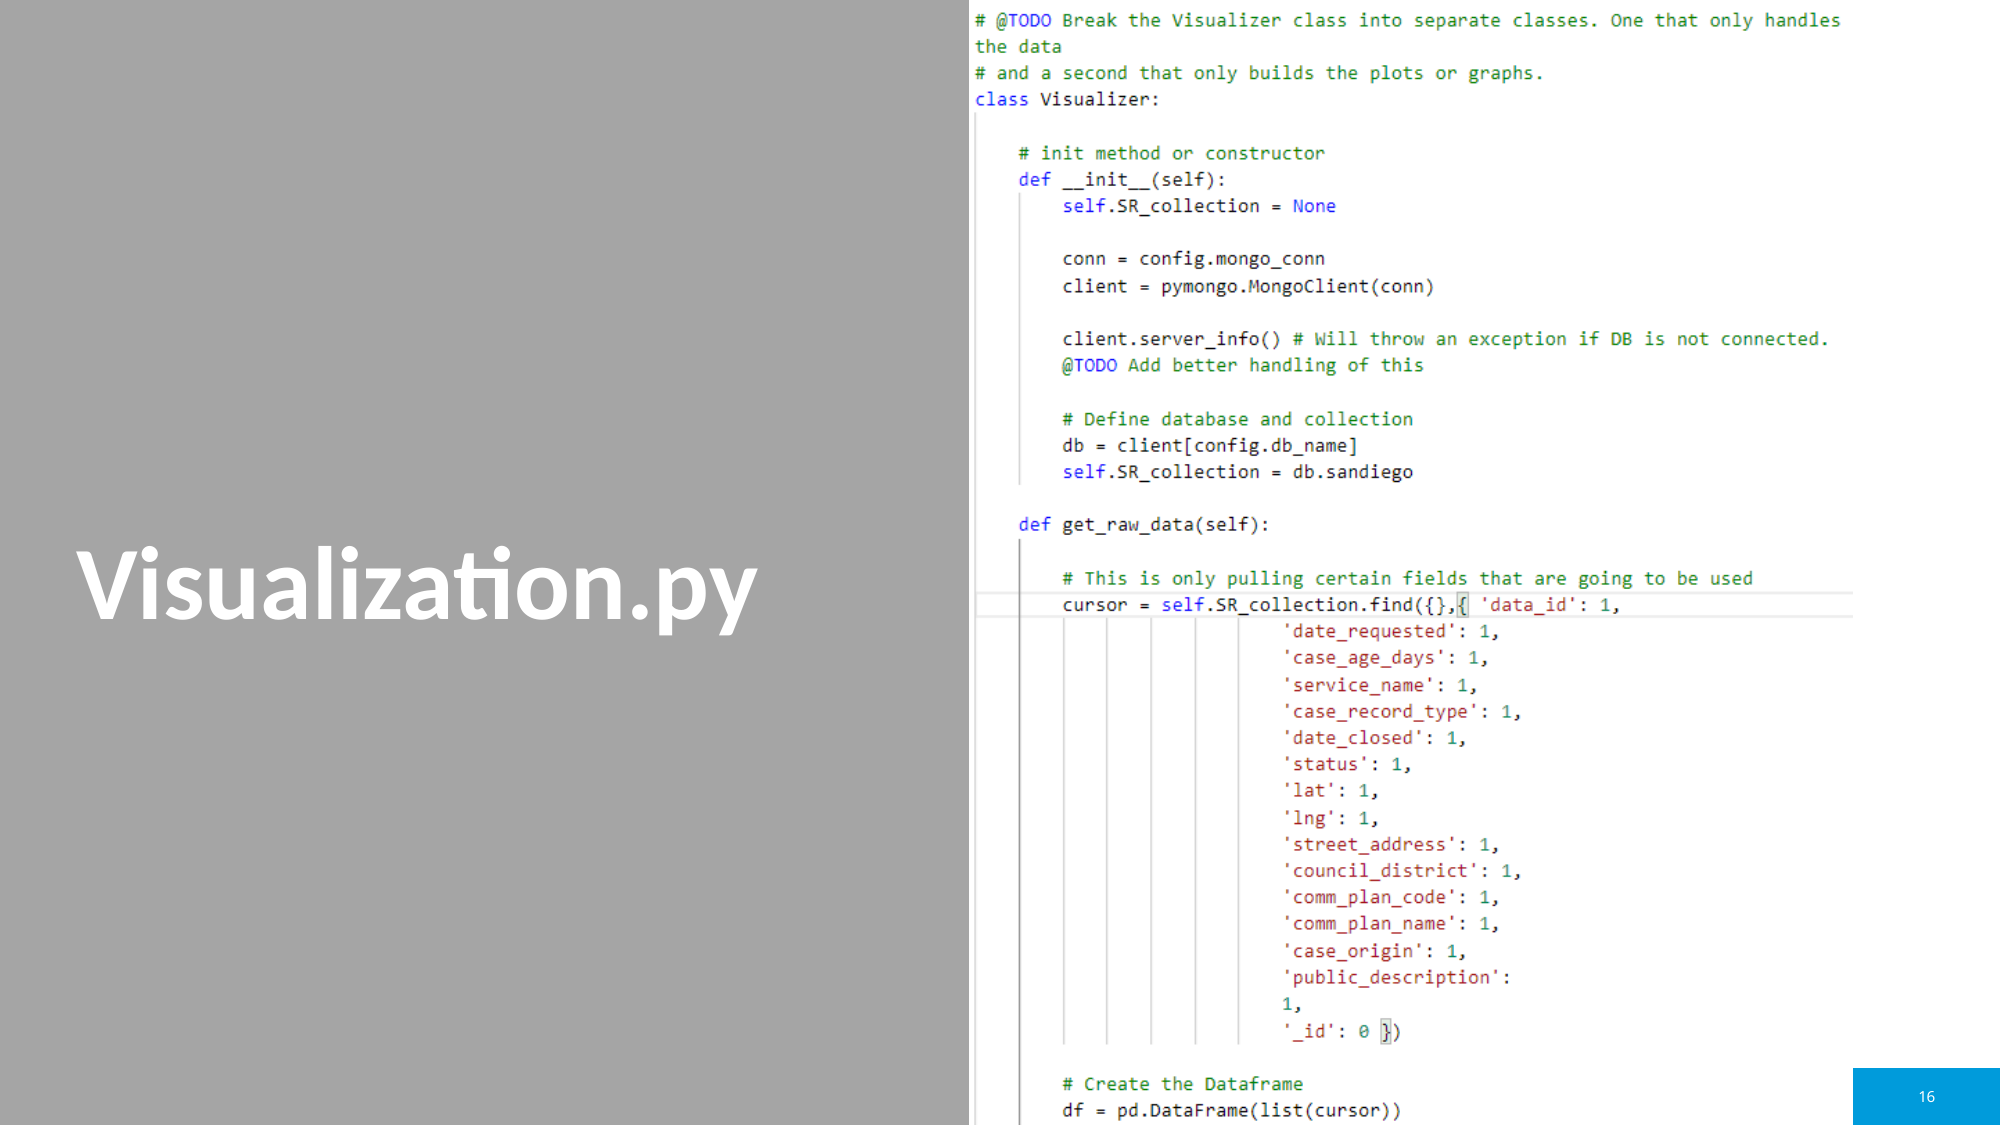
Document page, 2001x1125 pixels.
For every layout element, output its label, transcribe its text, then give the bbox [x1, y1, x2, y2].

title Visualization.py [60, 291, 786, 650]
picture [969, 0, 1853, 1125]
slide_number 16 [1889, 1079, 1951, 1114]
